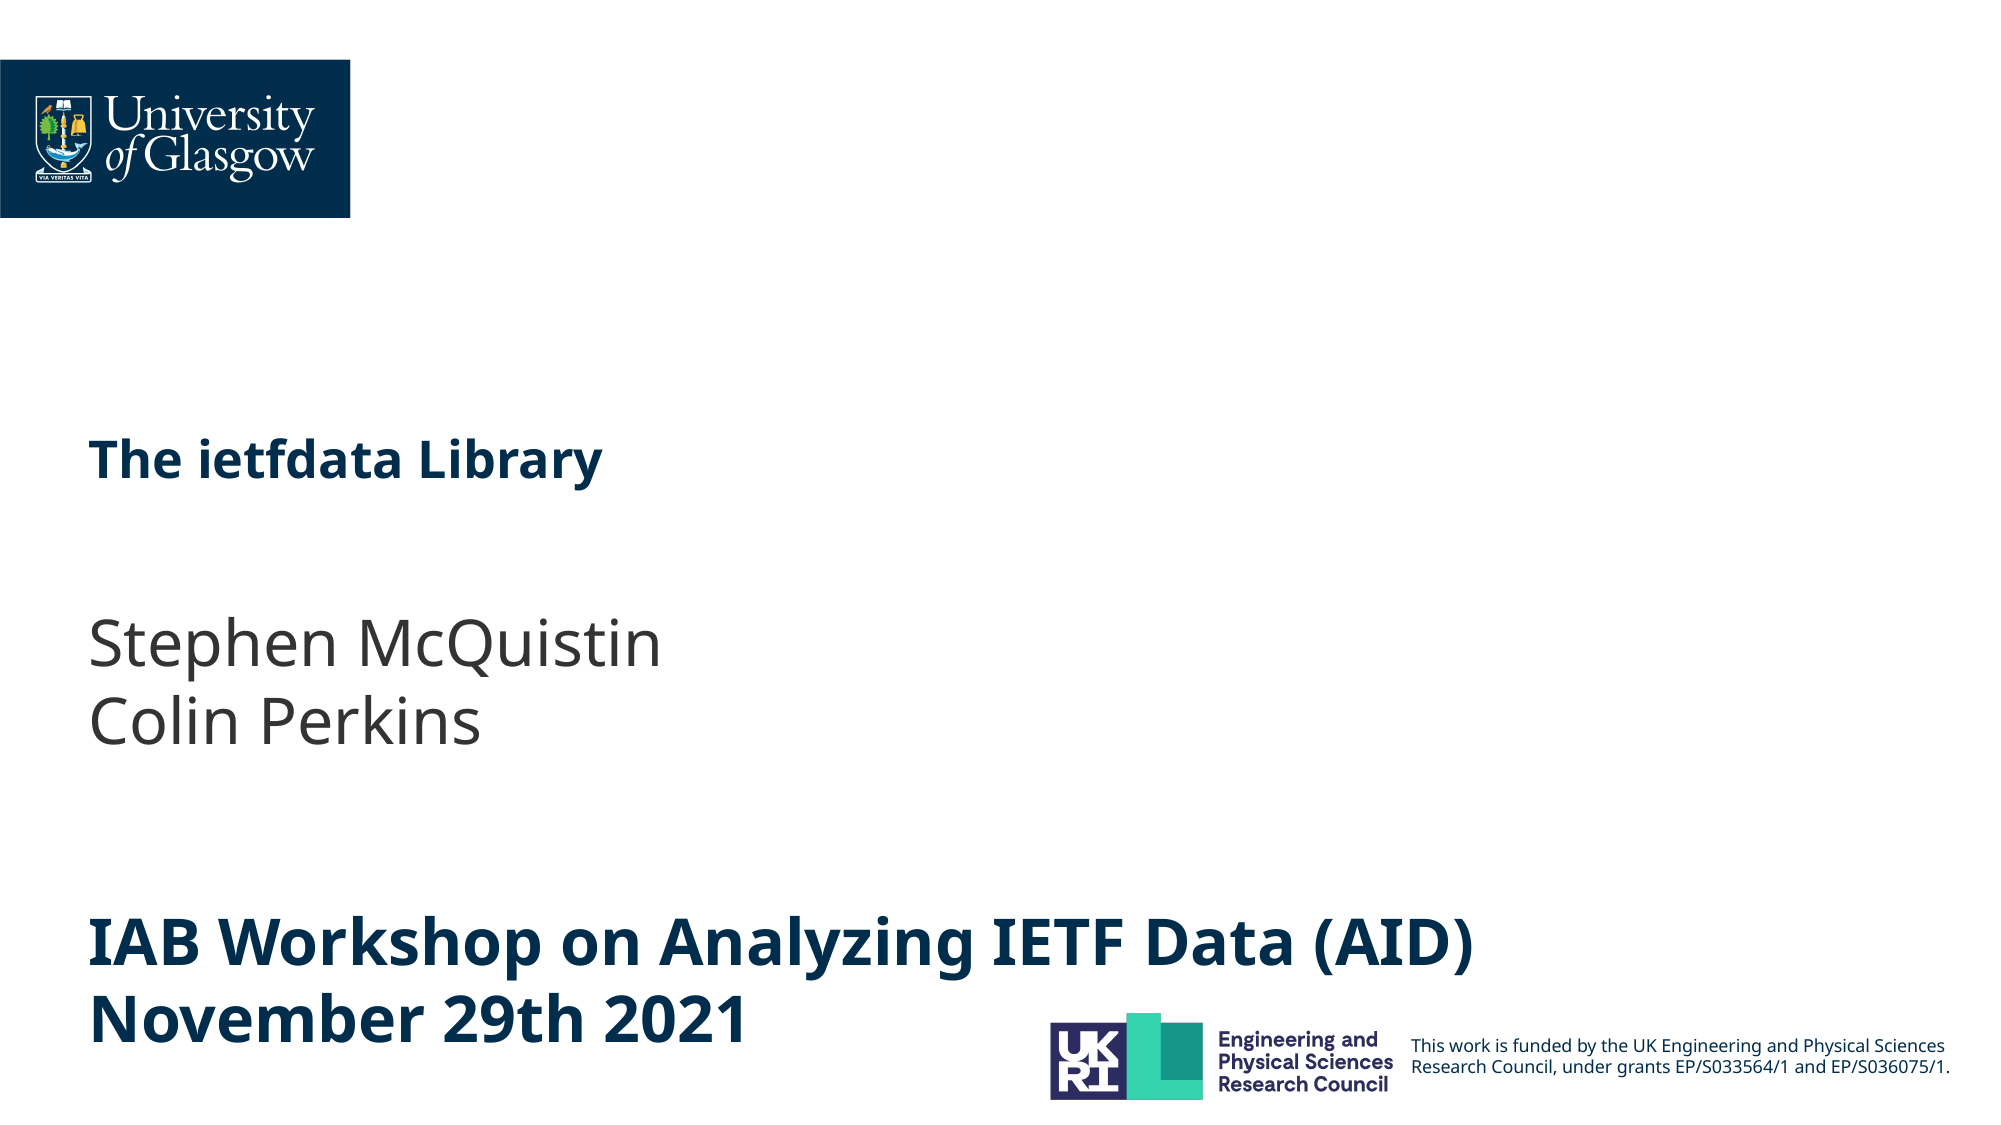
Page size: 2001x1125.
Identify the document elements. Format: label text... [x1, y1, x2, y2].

picture [1049, 1013, 1393, 1100]
text_box This work is funded by the UK Engineering and Physical Sciences Research Council, under grants EP/S033564/1 and EP/S036075/1. [1405, 1028, 1985, 1102]
picture [0, 59, 351, 218]
list Stephen McQuistin Colin Perkins IAB Workshop on Analyzing IETF Data (AID) November 29th 2021 [76, 590, 1521, 1102]
title The ietfdata Library [76, 414, 1715, 592]
